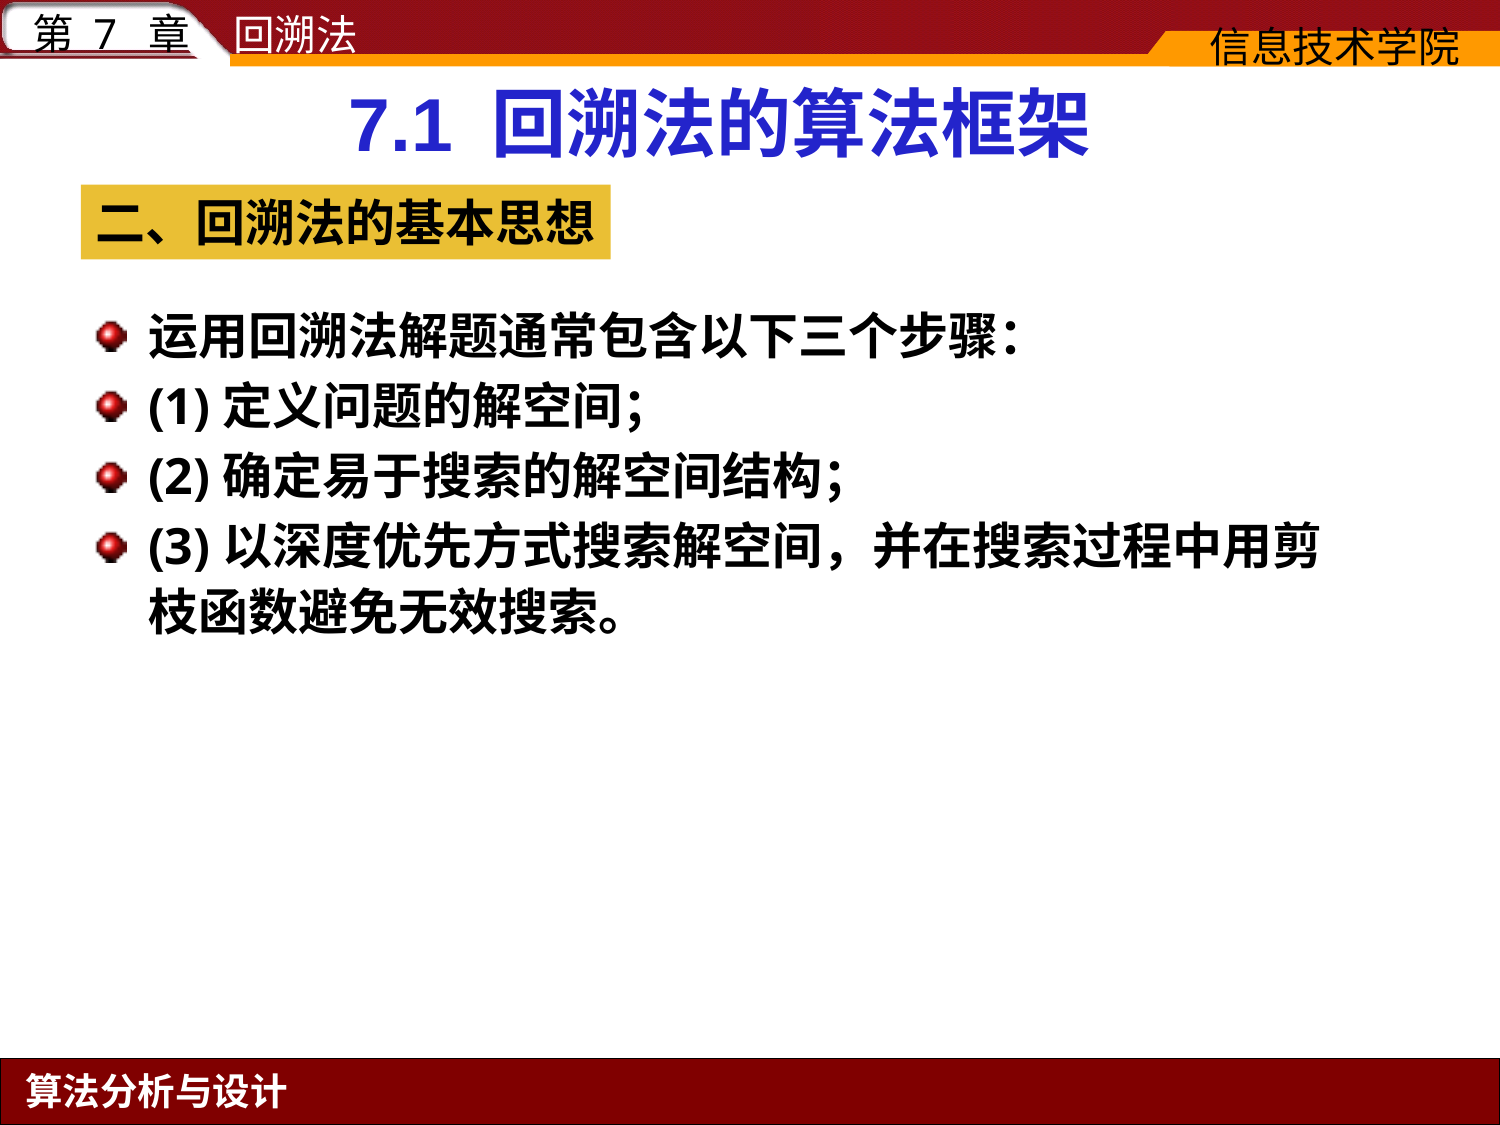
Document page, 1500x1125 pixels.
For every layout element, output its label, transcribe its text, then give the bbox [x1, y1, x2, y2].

picture [91, 457, 127, 493]
picture [91, 386, 127, 422]
picture [91, 527, 127, 563]
text_box 二、回溯法的基本思想 [80, 184, 611, 260]
picture [91, 316, 127, 352]
picture [0, 0, 1500, 59]
text_box 7.1 回溯法的算法框架 [82, 68, 1358, 175]
list 运用回溯法解题通常包含以下三个步骤： (1)定义问题的解空间； (2)确定易于搜索的解空间结构； (3)以深度优先方式搜索解空间，并在搜索过程中用剪枝函数避免无效搜索。 [76, 290, 1358, 966]
